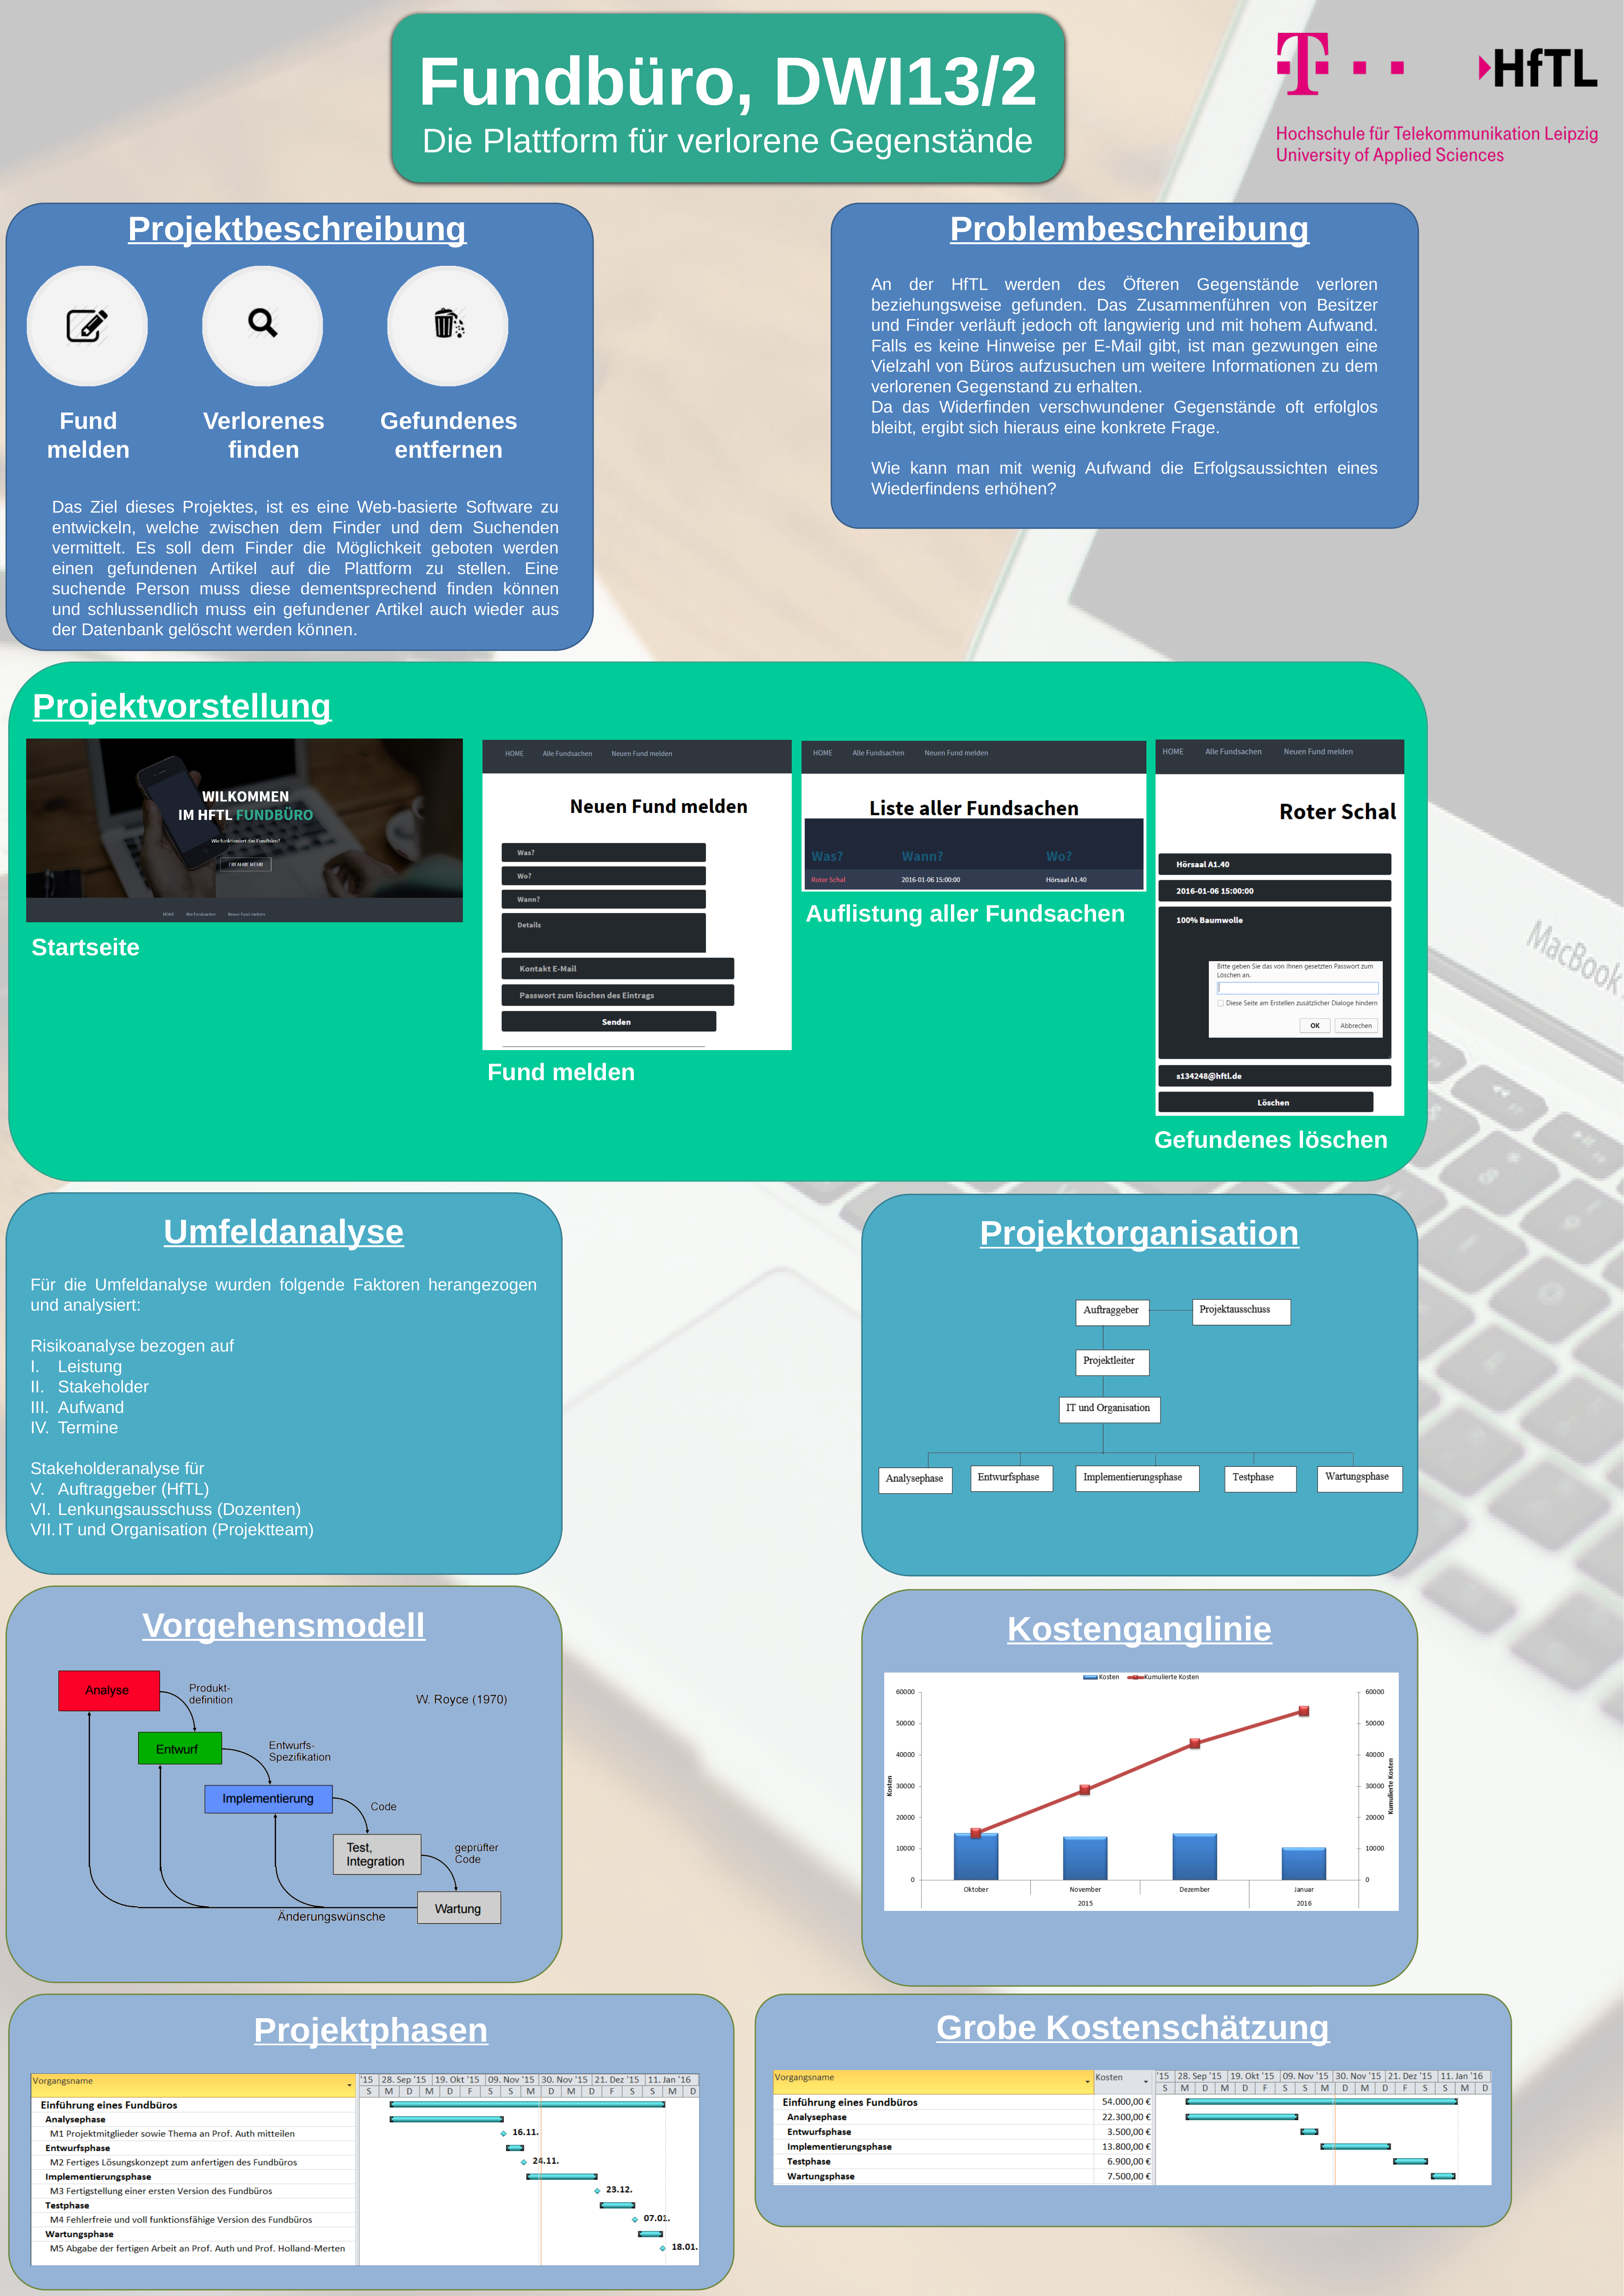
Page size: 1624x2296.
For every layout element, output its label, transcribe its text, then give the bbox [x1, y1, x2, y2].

text_box Fund melden [9, 403, 168, 465]
text_box Umfeldanalyse [5, 1192, 563, 1575]
text_box Startseite [6, 929, 166, 963]
picture [773, 2070, 1492, 2185]
text_box Gefundenes entfernen [363, 403, 535, 465]
picture [387, 265, 511, 388]
picture [26, 738, 463, 923]
text_box Fundbüro, DWI13/2 Die Plattform für verlorene Gegenstände [392, 13, 1065, 183]
text_box Problembeschreibung [938, 204, 1322, 250]
picture [27, 265, 150, 388]
picture [1156, 740, 1404, 1116]
text_box An der HfTL werden des Öfteren Gegenstände verloren beziehungsweise gefunden. Das Zusammenführen von Besitzer und Finder verläuft jedoch oft langwierig und mit hohem Aufwand. Falls es keine Hinweise per E-Mail gibt, ist man gezwungen eine Vielzahl von Büros aufzusuchen um weitere Informationen zu dem verlorenen Gegenstand zu erhalten. Da das Widerfinden verschwundener Gegenstände oft erfolglos bleibt, ergibt sich hieraus eine konkrete Frage. Wie kann man mit wenig Aufwand die Erfolgsaussichten eines Wiederfindens erhöhen? [866, 271, 1383, 521]
text_box Auflistung aller Fundsachen [801, 895, 1145, 929]
text_box Das Ziel dieses Projektes, ist es eine Web-basierte Software zu entwickeln, welche zwischen dem Finder und dem Suchenden vermittelt. Es soll dem Finder die Möglichkeit geboten werden einen gefundenen Artikel auf die Plattform zu stellen. Eine suchende Person muss diese dementsprechend finden können und schlussendlich muss ein gefundener Artikel auch wieder aus der Datenbank gelöscht werden können. [47, 493, 564, 641]
text_box Kostenganglinie [861, 1589, 1418, 1987]
text_box Für die Umfeldanalyse wurden folgende Faktoren herangezogen und analysiert: Risikoanalyse bezogen auf Leistung Stakeholder Aufwand Termine Stakeholderanalyse für Auftraggeber (HfTL) Lenkungsausschuss (Dozenten) IT und Organisation (Projektteam) [25, 1271, 543, 1541]
text_box Fund melden [482, 1054, 693, 1088]
text_box Projektbeschreibung [106, 204, 489, 250]
text_box [5, 202, 594, 651]
picture [54, 1663, 510, 1971]
text_box Projektvorstellung [8, 661, 1428, 1182]
text_box Verlorenes finden [184, 403, 344, 465]
picture [1275, 30, 1600, 167]
text_box Projektphasen [8, 1994, 735, 2291]
text_box Projektorganisation [861, 1194, 1418, 1576]
picture [872, 1293, 1407, 1499]
picture [30, 2073, 700, 2266]
picture [884, 1673, 1399, 1911]
text_box Grobe Kostenschätzung [754, 1994, 1512, 2227]
picture [202, 265, 326, 388]
picture [482, 740, 792, 1050]
picture [802, 741, 1146, 892]
text_box [831, 202, 1419, 529]
text_box Gefundenes löschen [1149, 1122, 1418, 1155]
text_box Vorgehensmodell [5, 1585, 563, 1983]
